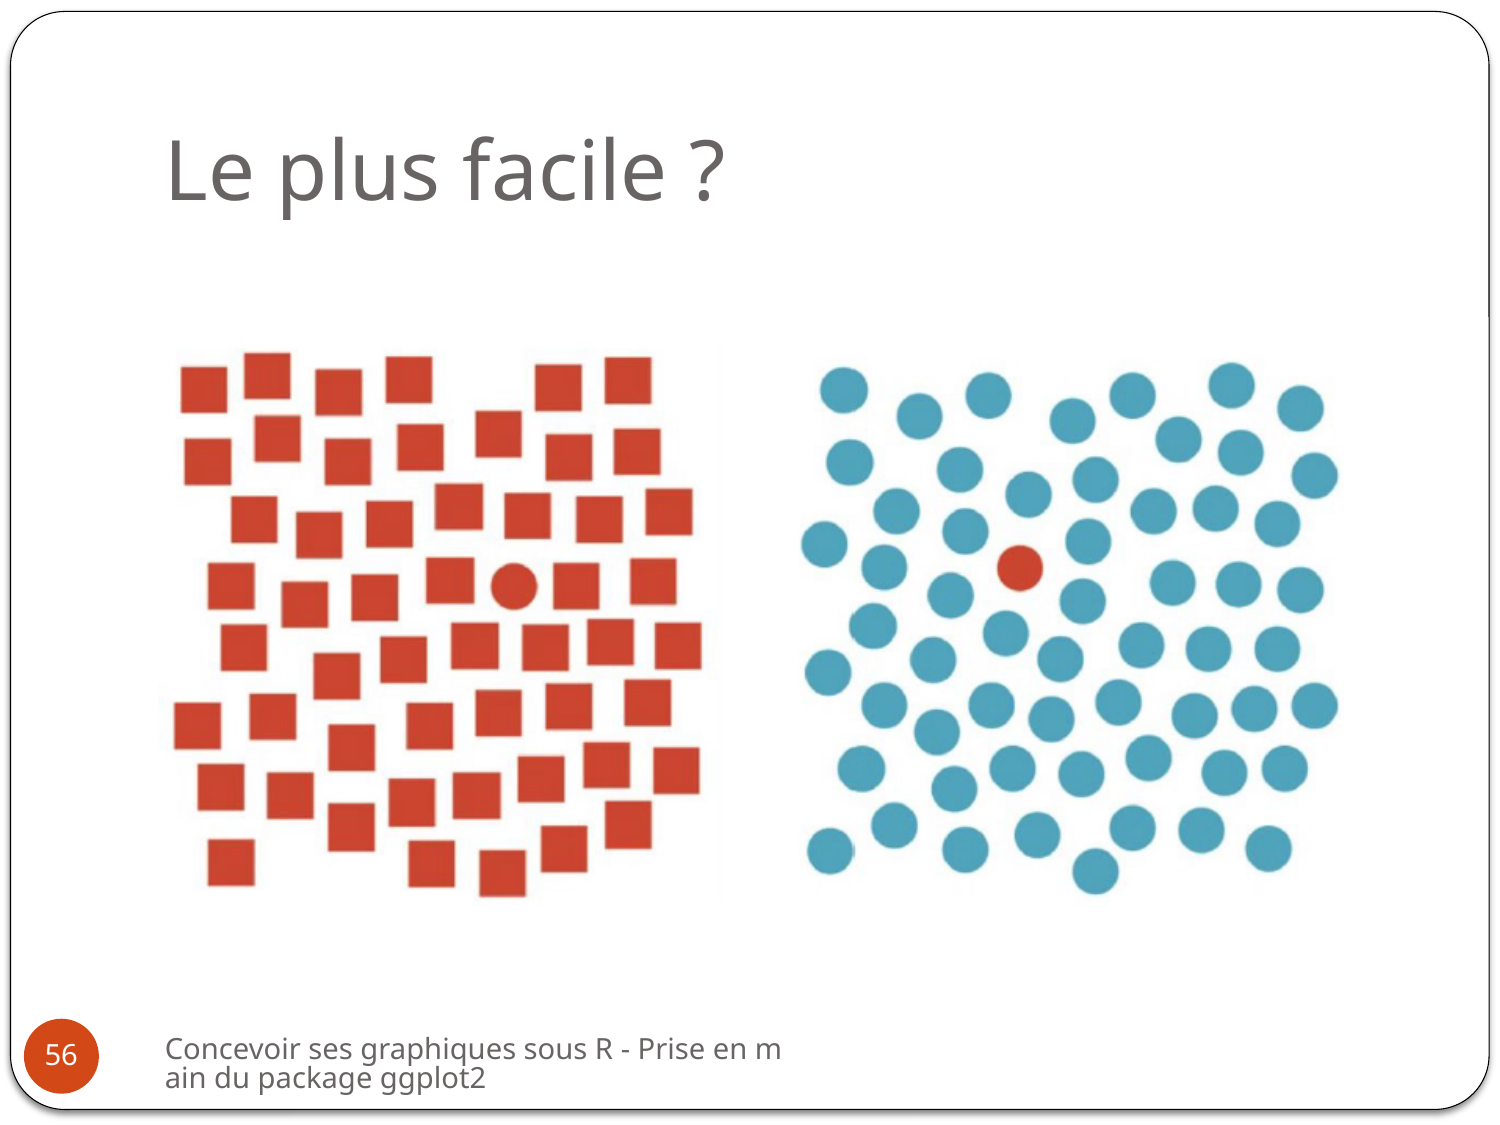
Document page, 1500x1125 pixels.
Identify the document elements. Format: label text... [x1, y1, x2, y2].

picture [799, 354, 1344, 907]
footer Concevoir ses graphiques sous R - Prise en main du package ggplot2 [150, 1012, 800, 1088]
picture [154, 343, 724, 907]
slide_number 56 [23, 1018, 99, 1094]
title Le plus facile ? [150, 45, 1425, 233]
